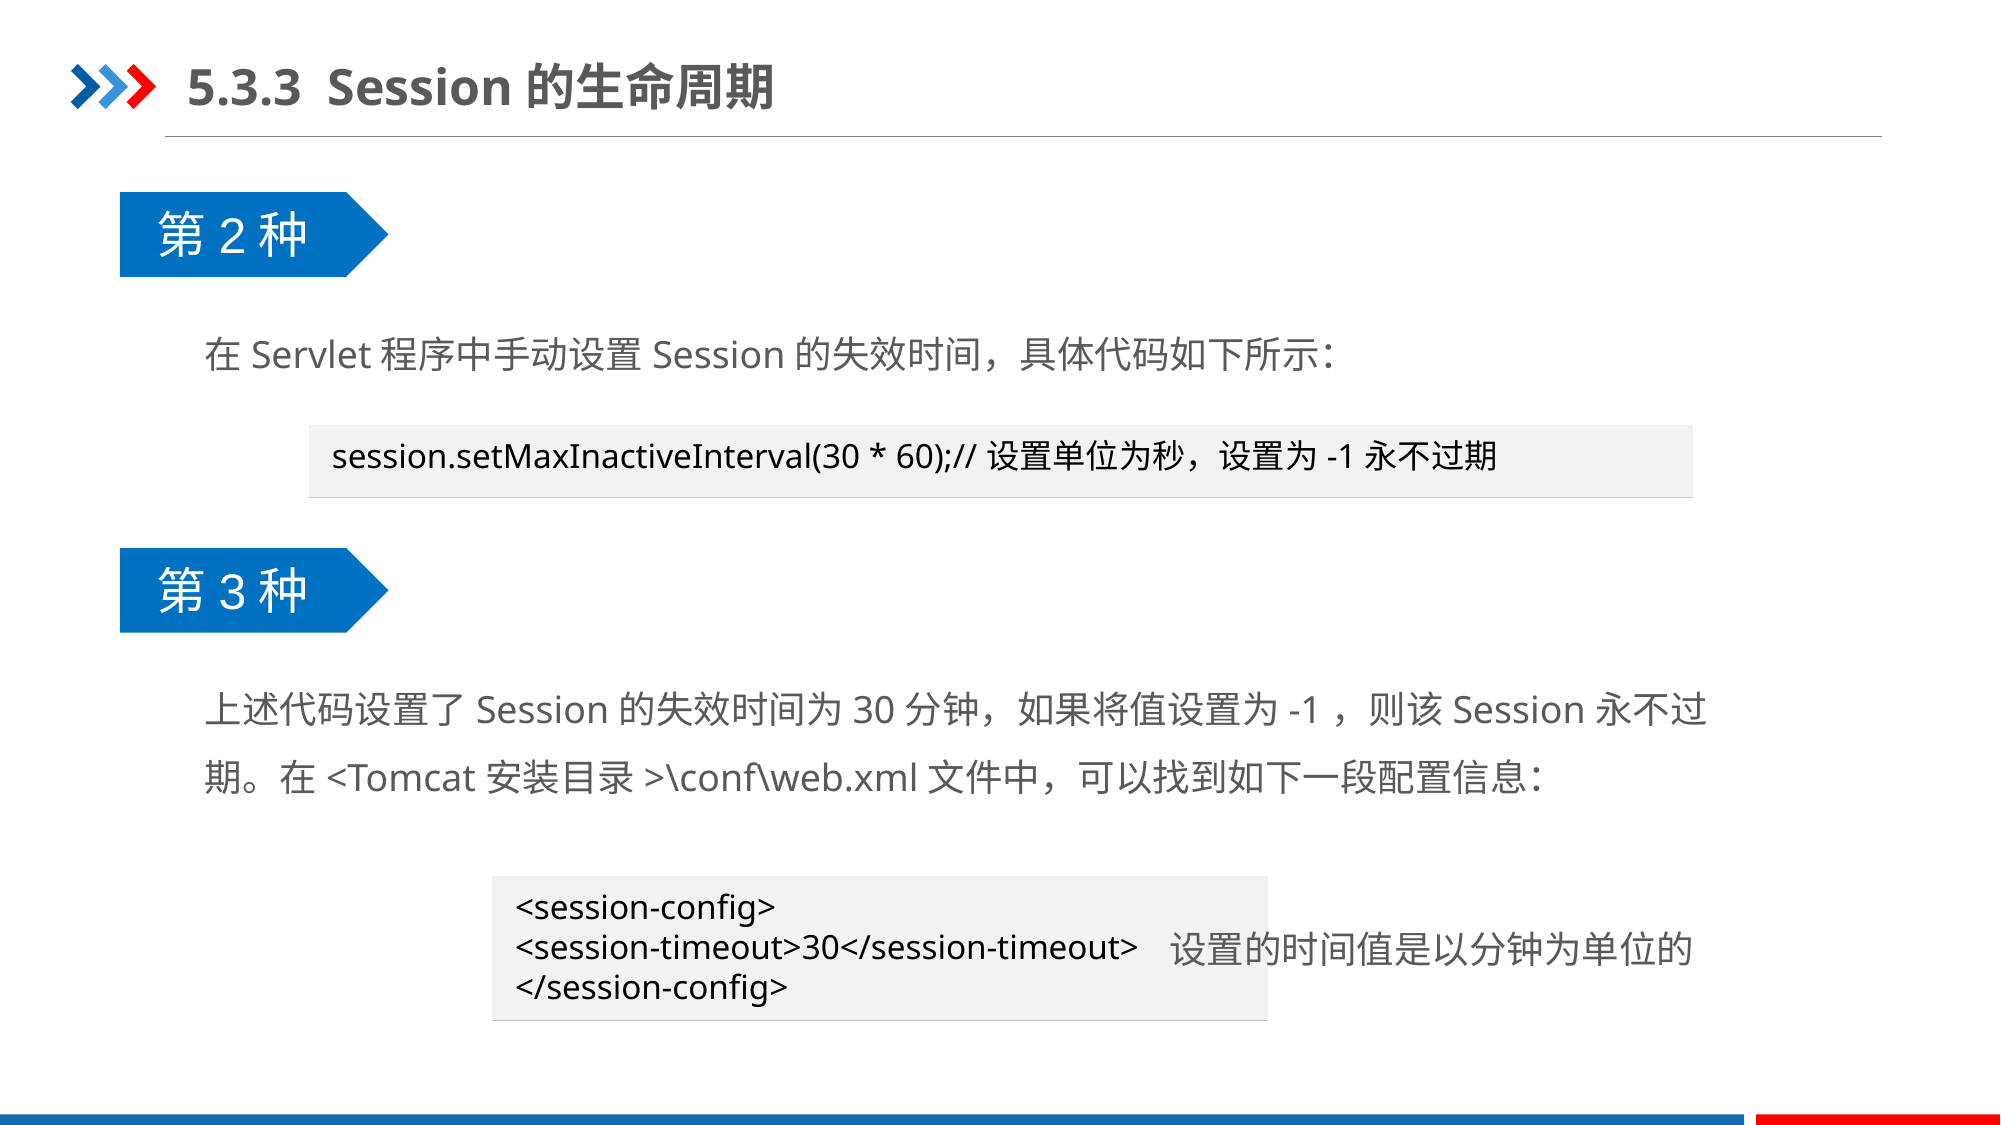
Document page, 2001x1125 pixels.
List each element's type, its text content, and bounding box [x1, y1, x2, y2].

text_box 5.3.3 Session的生命周期 [187, 43, 791, 127]
text_box 上述代码设置了Session的失效时间为30分钟，如果将值设置为-1，则该Session永不过期。在<Tomcat安装目录>\conf\web.xml文件中，可以找到如下一段配置信息： [189, 656, 1733, 731]
picture [309, 425, 1696, 498]
text_box 设置的时间值是以分钟为单位的 [1269, 919, 1710, 979]
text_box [110, 547, 389, 633]
text_box 在Servlet程序中手动设置Session的失效时间，具体代码如下所示： [189, 300, 1733, 375]
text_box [110, 192, 389, 277]
picture [492, 876, 1269, 1021]
